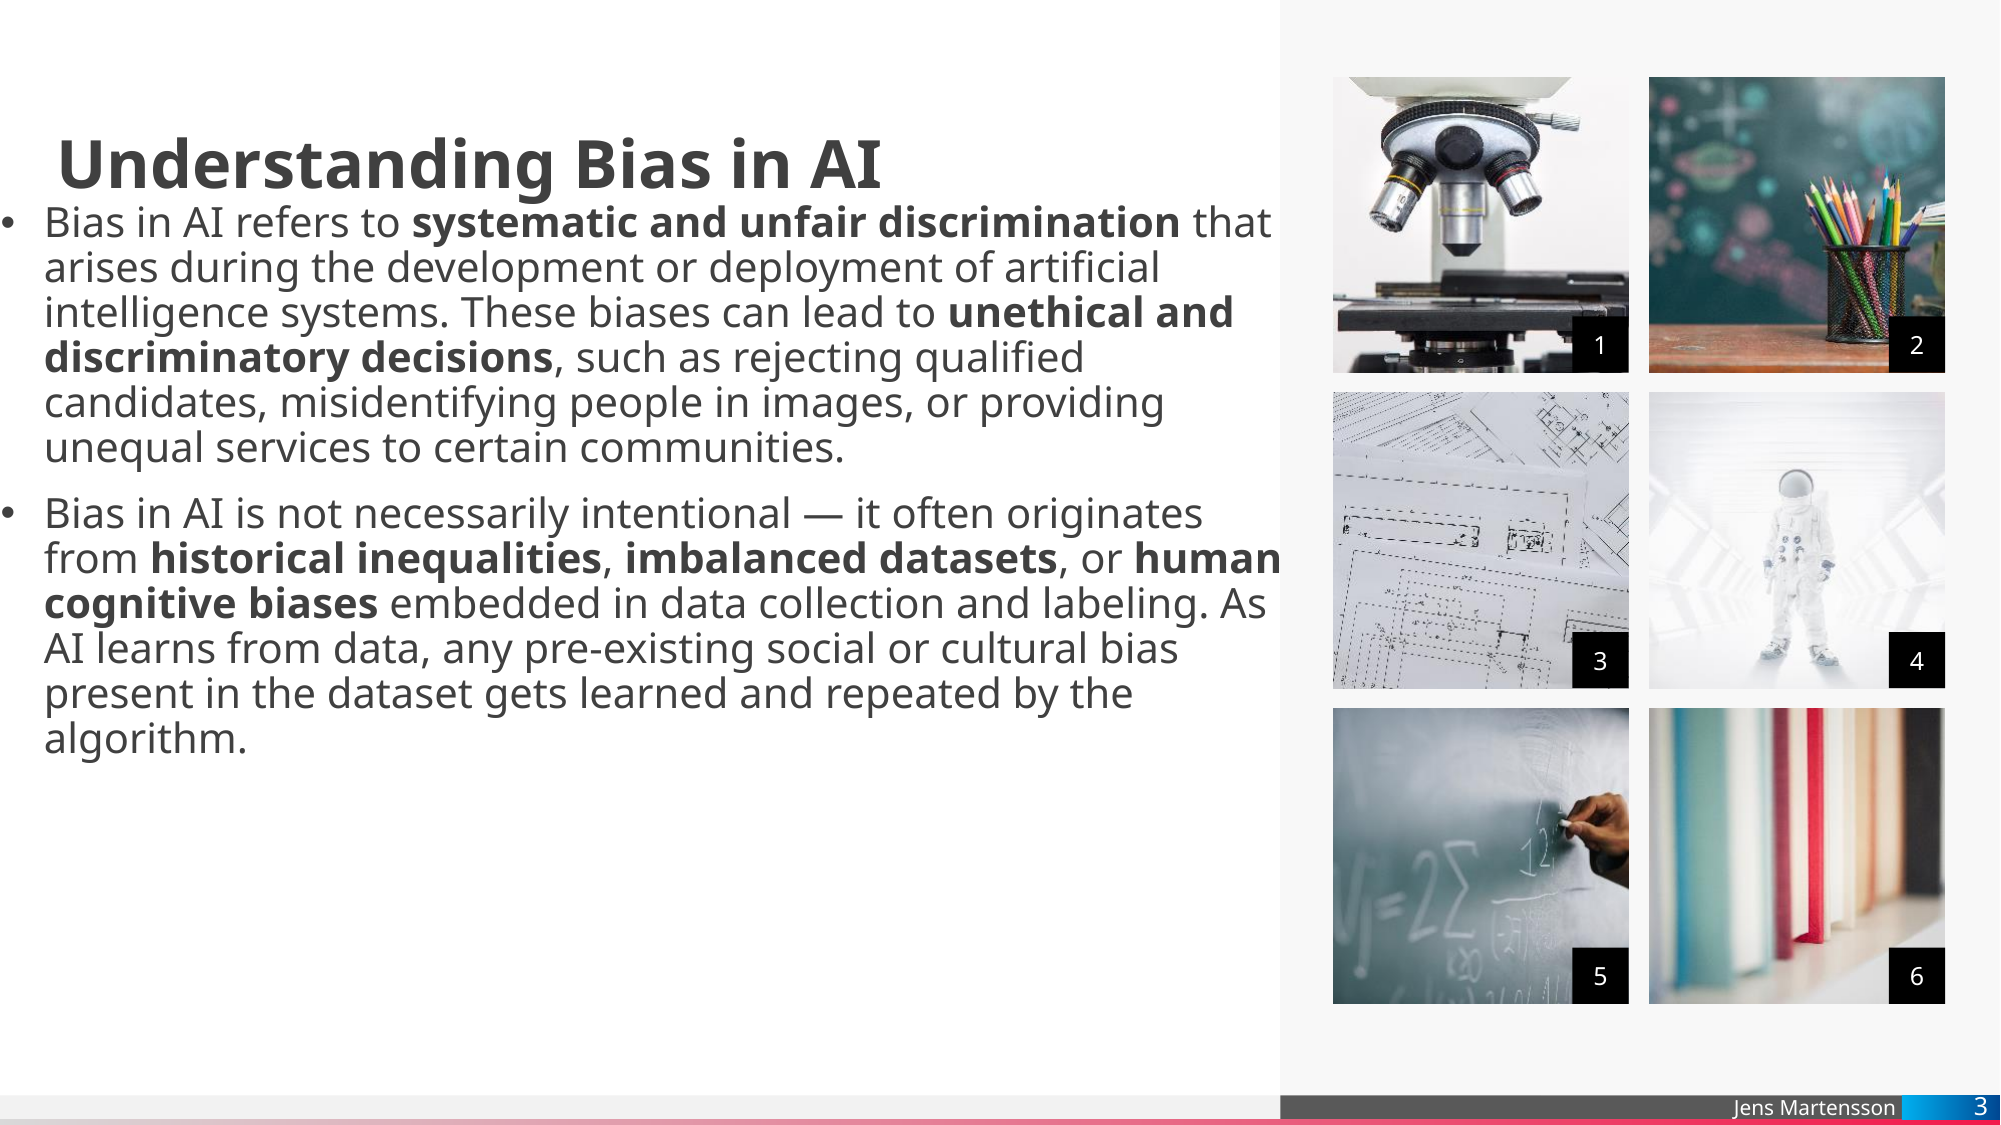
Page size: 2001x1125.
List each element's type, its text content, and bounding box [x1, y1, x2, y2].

title Understanding Bias in AI [55, 130, 1204, 180]
picture [1333, 708, 1629, 1004]
picture [1649, 708, 1945, 1004]
picture [1649, 77, 1945, 373]
picture [1649, 392, 1945, 689]
picture [1333, 392, 1629, 689]
slide_number 3 [1901, 1095, 2000, 1120]
list Bias in AI refers to systematic and unfair discrimination that arises during the development or deployment of artificial intelligence systems. These biases can lead to unethical and discriminatory decisions, such as rejecting qualified candidates, misidentifying people in images, or providing unequal services to certain communities. Bias in AI is not necessarily intentional — it often originates from historical inequalities, imbalanced datasets, or human cognitive biases embedded in data collection and labeling. As AI learns from data, any pre-existing social or cultural bias present in the dataset gets learned and repeated by the algorithm. [0, 180, 1298, 834]
picture [1333, 77, 1629, 373]
